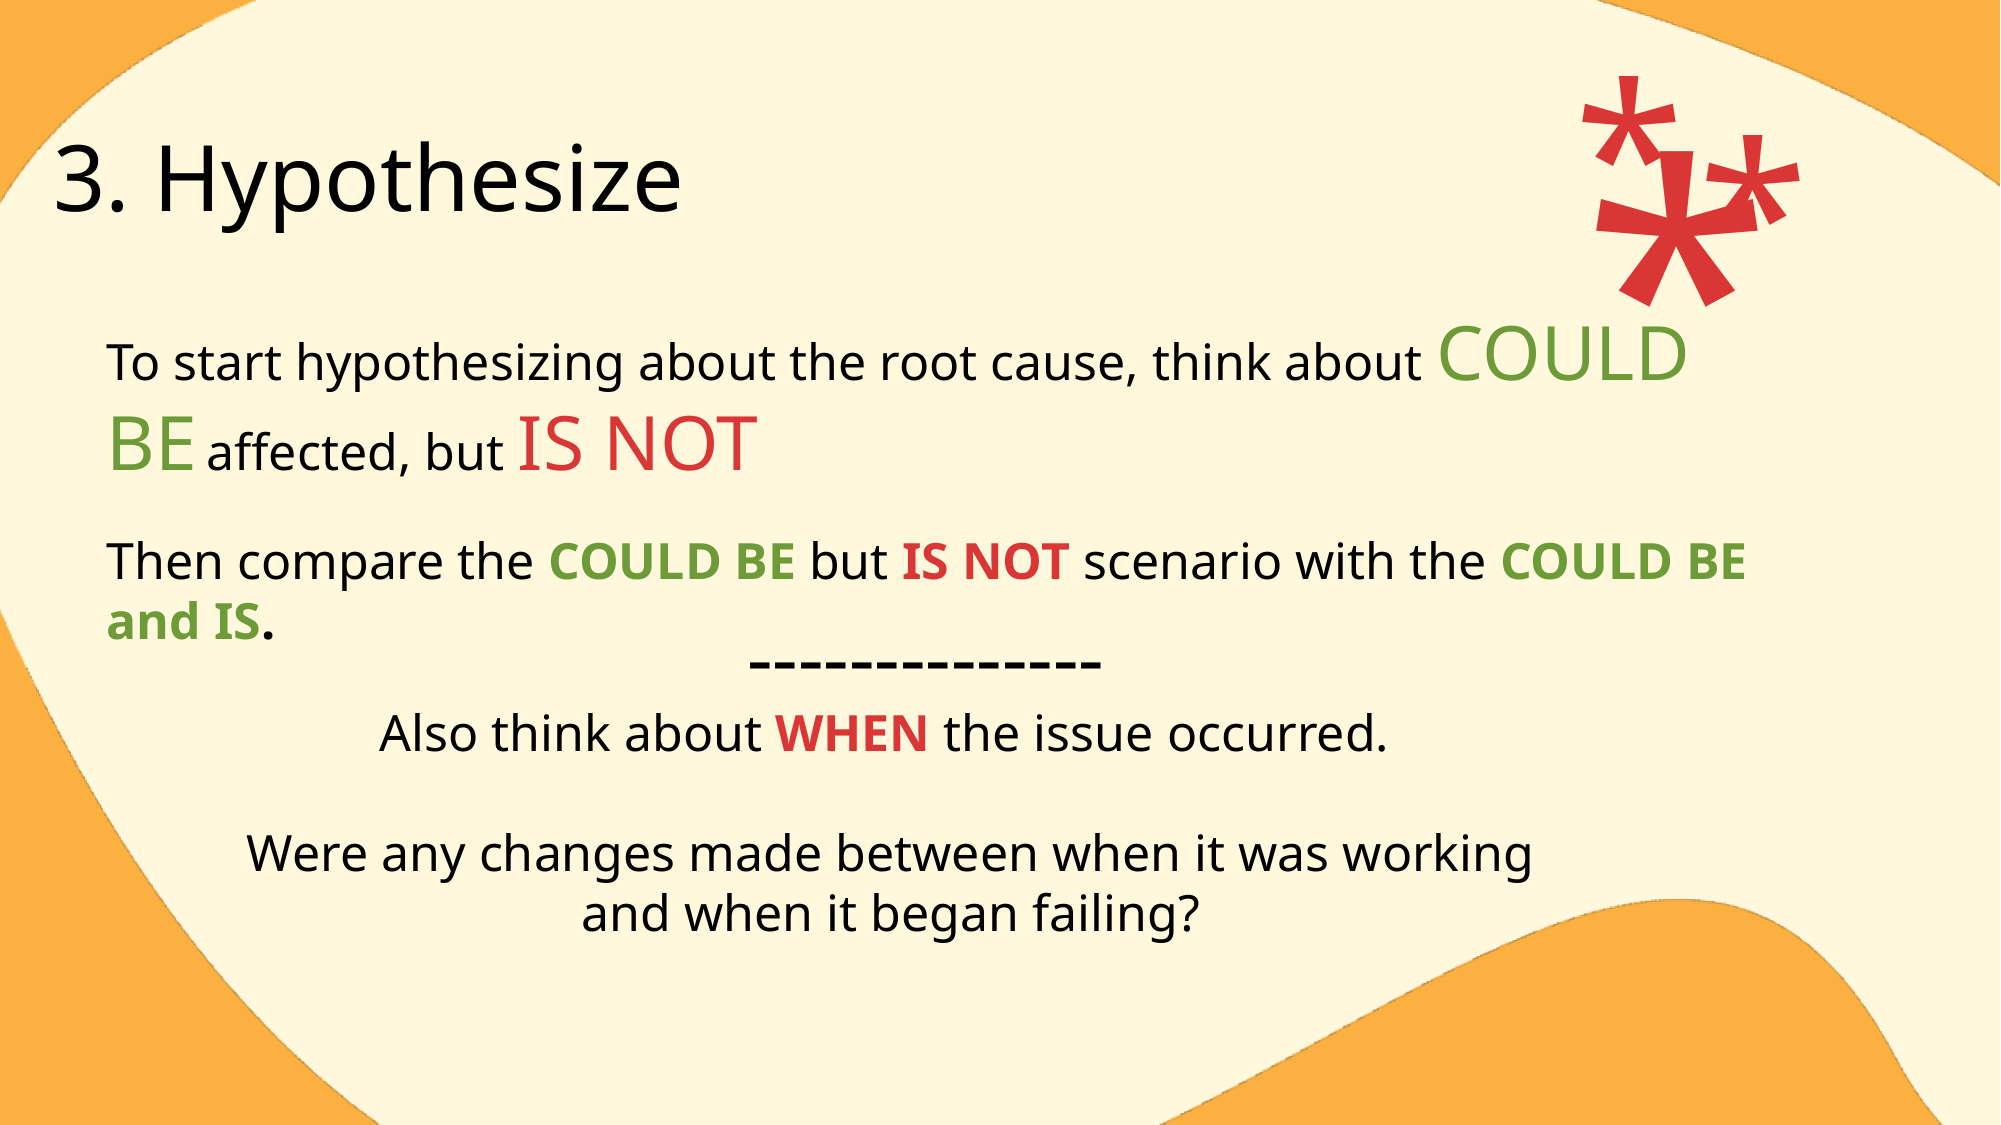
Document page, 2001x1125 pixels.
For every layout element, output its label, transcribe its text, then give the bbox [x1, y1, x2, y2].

text_box 3. Hypothesize [38, 112, 92, 237]
picture [0, 0, 2000, 1125]
